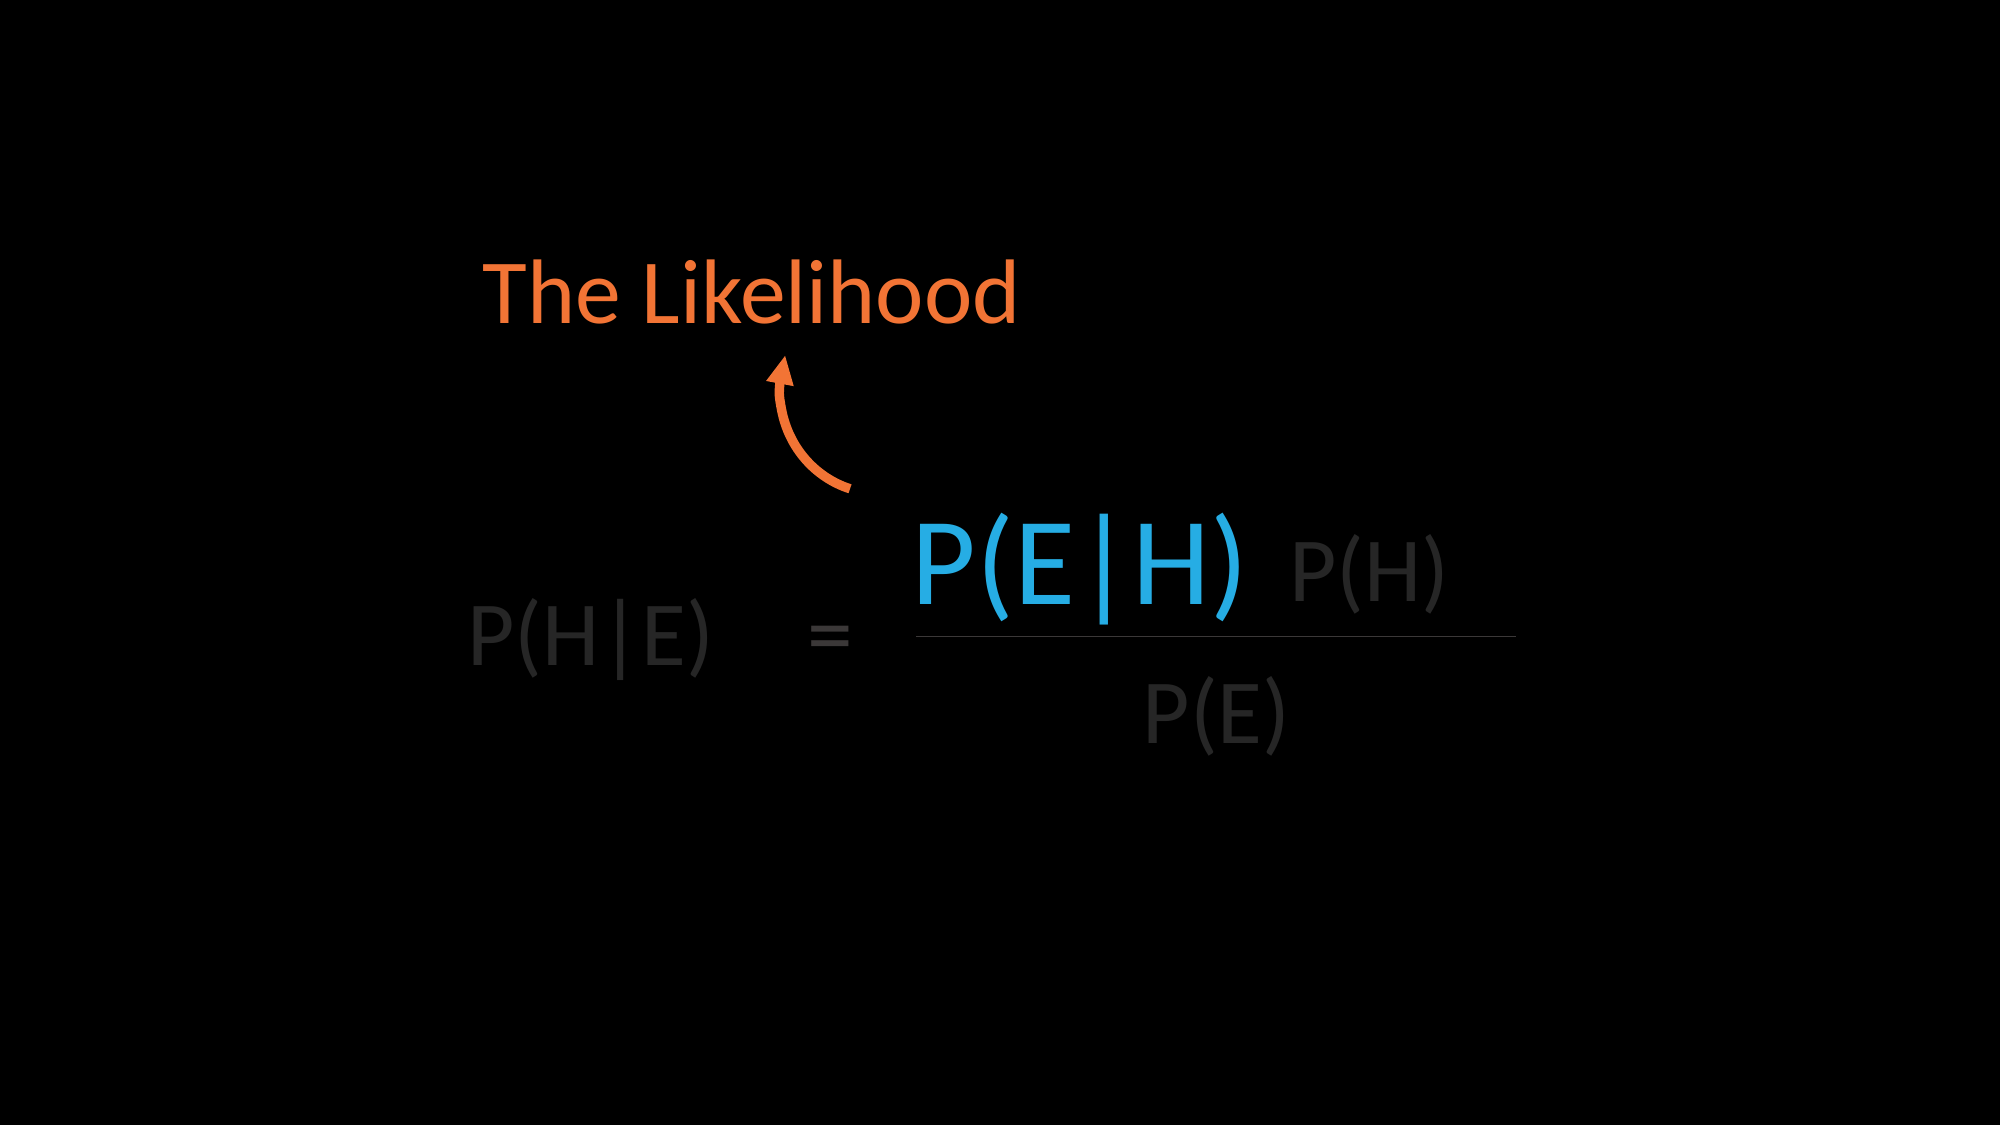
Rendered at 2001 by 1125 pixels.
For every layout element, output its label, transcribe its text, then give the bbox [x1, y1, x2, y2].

text_box P(H) [1274, 502, 1465, 628]
text_box The Likelihood [467, 224, 1037, 349]
text_box P(E|H) [897, 471, 1264, 637]
text_box P(H|E) [452, 565, 730, 691]
text_box = [792, 565, 868, 691]
text_box P(E) [1128, 644, 1306, 770]
text_box [775, 355, 883, 490]
